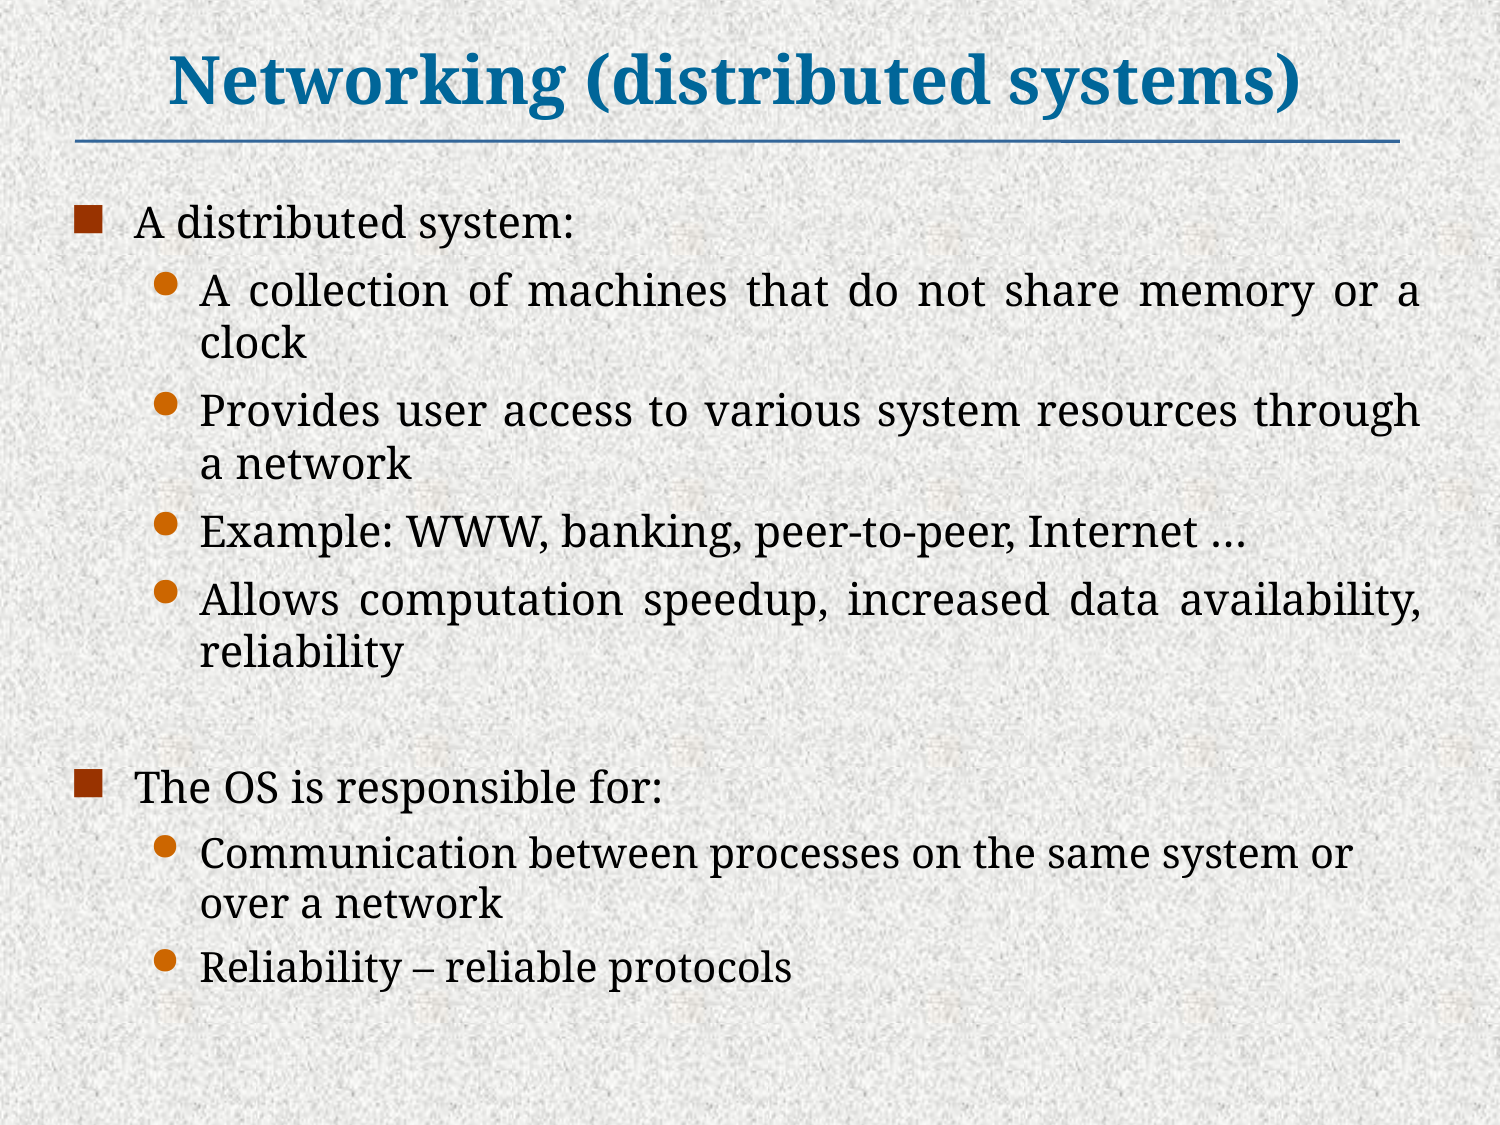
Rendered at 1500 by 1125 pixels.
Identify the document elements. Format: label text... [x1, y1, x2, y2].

picture [0, 0, 1500, 1125]
title Networking (distributed systems) [72, 30, 1400, 125]
list A distributed system: A collection of machines that do not share memory or a clock Provides user access to various system resources through a network Example: WWW, banking, peer-to-peer, Internet … Allows computation speedup, increased data availability, reliability The OS is responsible for: Communication between processes on the same system or over a network Reliability – reliable protocols [62, 187, 1438, 975]
